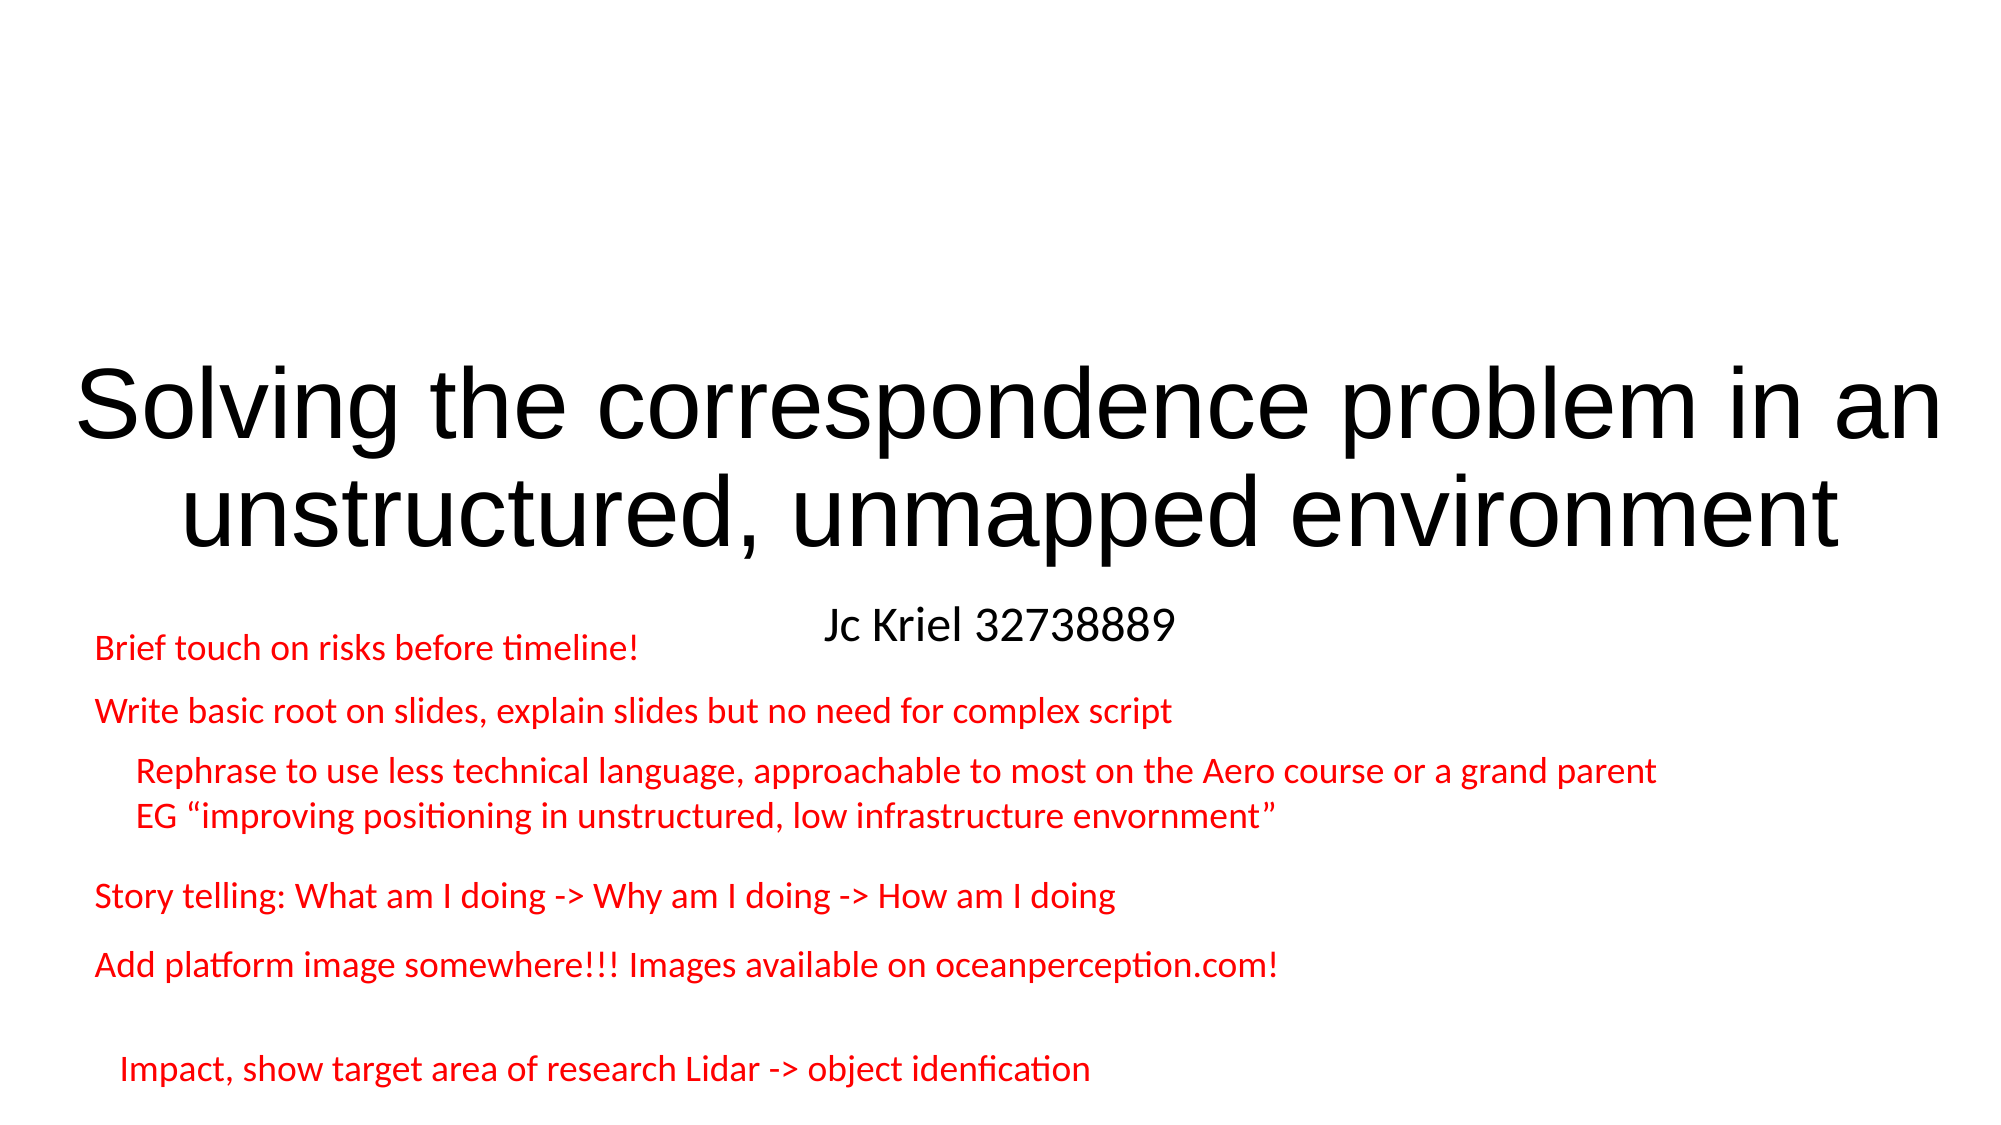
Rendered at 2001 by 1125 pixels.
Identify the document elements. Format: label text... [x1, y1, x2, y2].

subtitle Jc Kriel 32738889 [249, 739, 1750, 863]
text_box Story telling: What am I doing -> Why am I doing -> How am I doing [79, 863, 1580, 932]
subtitle Jc Kriel 32738889 [249, 590, 1750, 615]
text_box Rephrase to use less technical language, approachable to most on the Aero course or a grand parent EG “improving positioning in unstructured, low infrastructure envornment” [121, 739, 1730, 844]
title Solving the correspondence problem in an unstructured, unmapped environment [57, 184, 1963, 576]
text_box Write basic root on slides, explain slides but no need for complex script [79, 678, 1890, 739]
text_box Add platform image somewhere!!! Images available on oceanperception.com! [79, 932, 1862, 993]
text_box Impact, show target area of research Lidar -> object idenfication [104, 1036, 1915, 1097]
text_box Brief touch on risks before timeline! [79, 615, 1890, 676]
